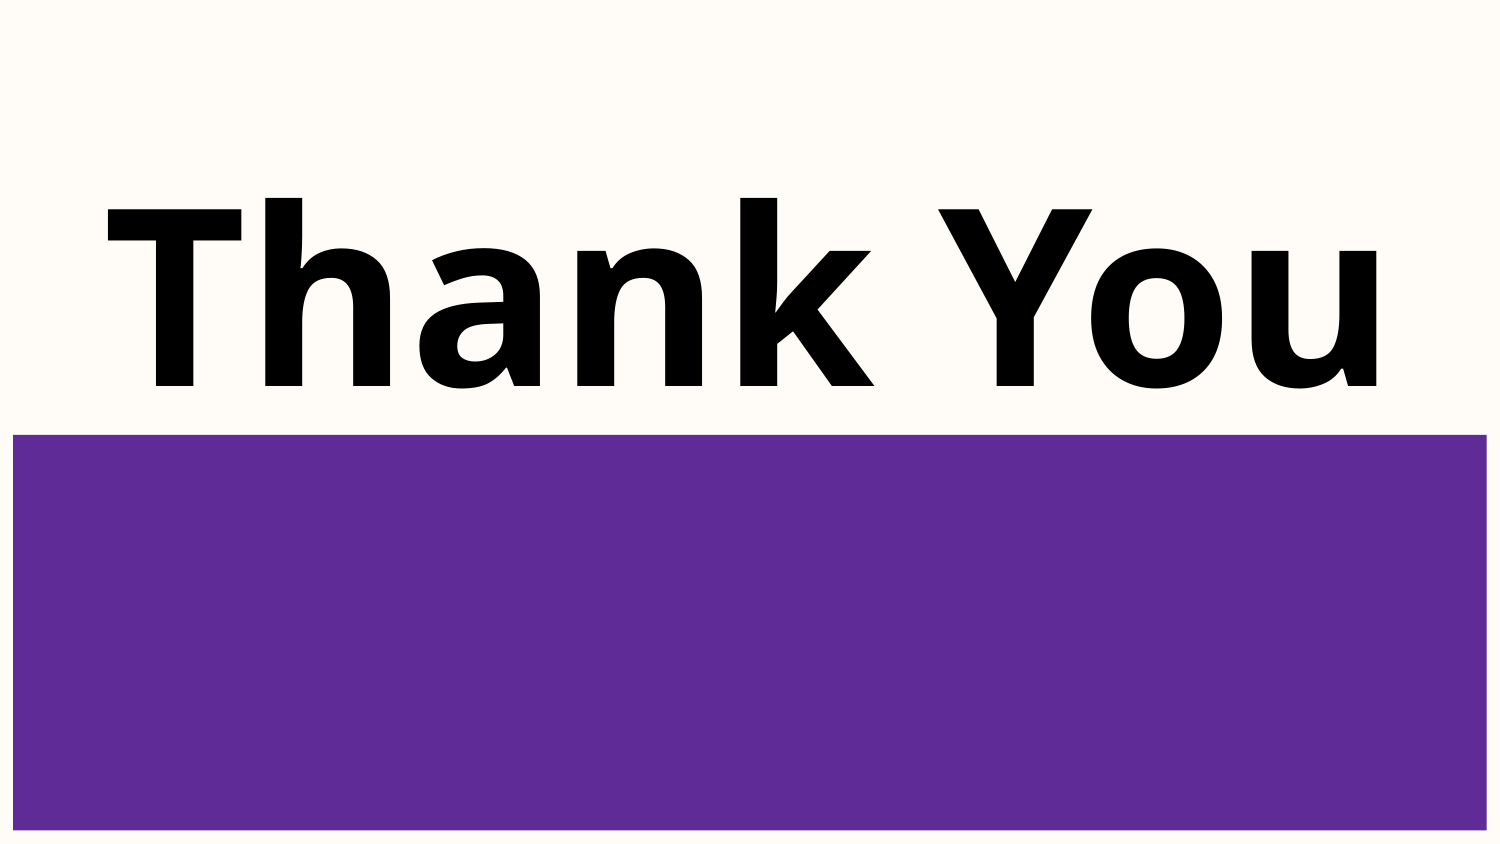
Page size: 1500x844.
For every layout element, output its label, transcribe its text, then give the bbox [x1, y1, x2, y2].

title Thank You [51, 121, 1449, 451]
